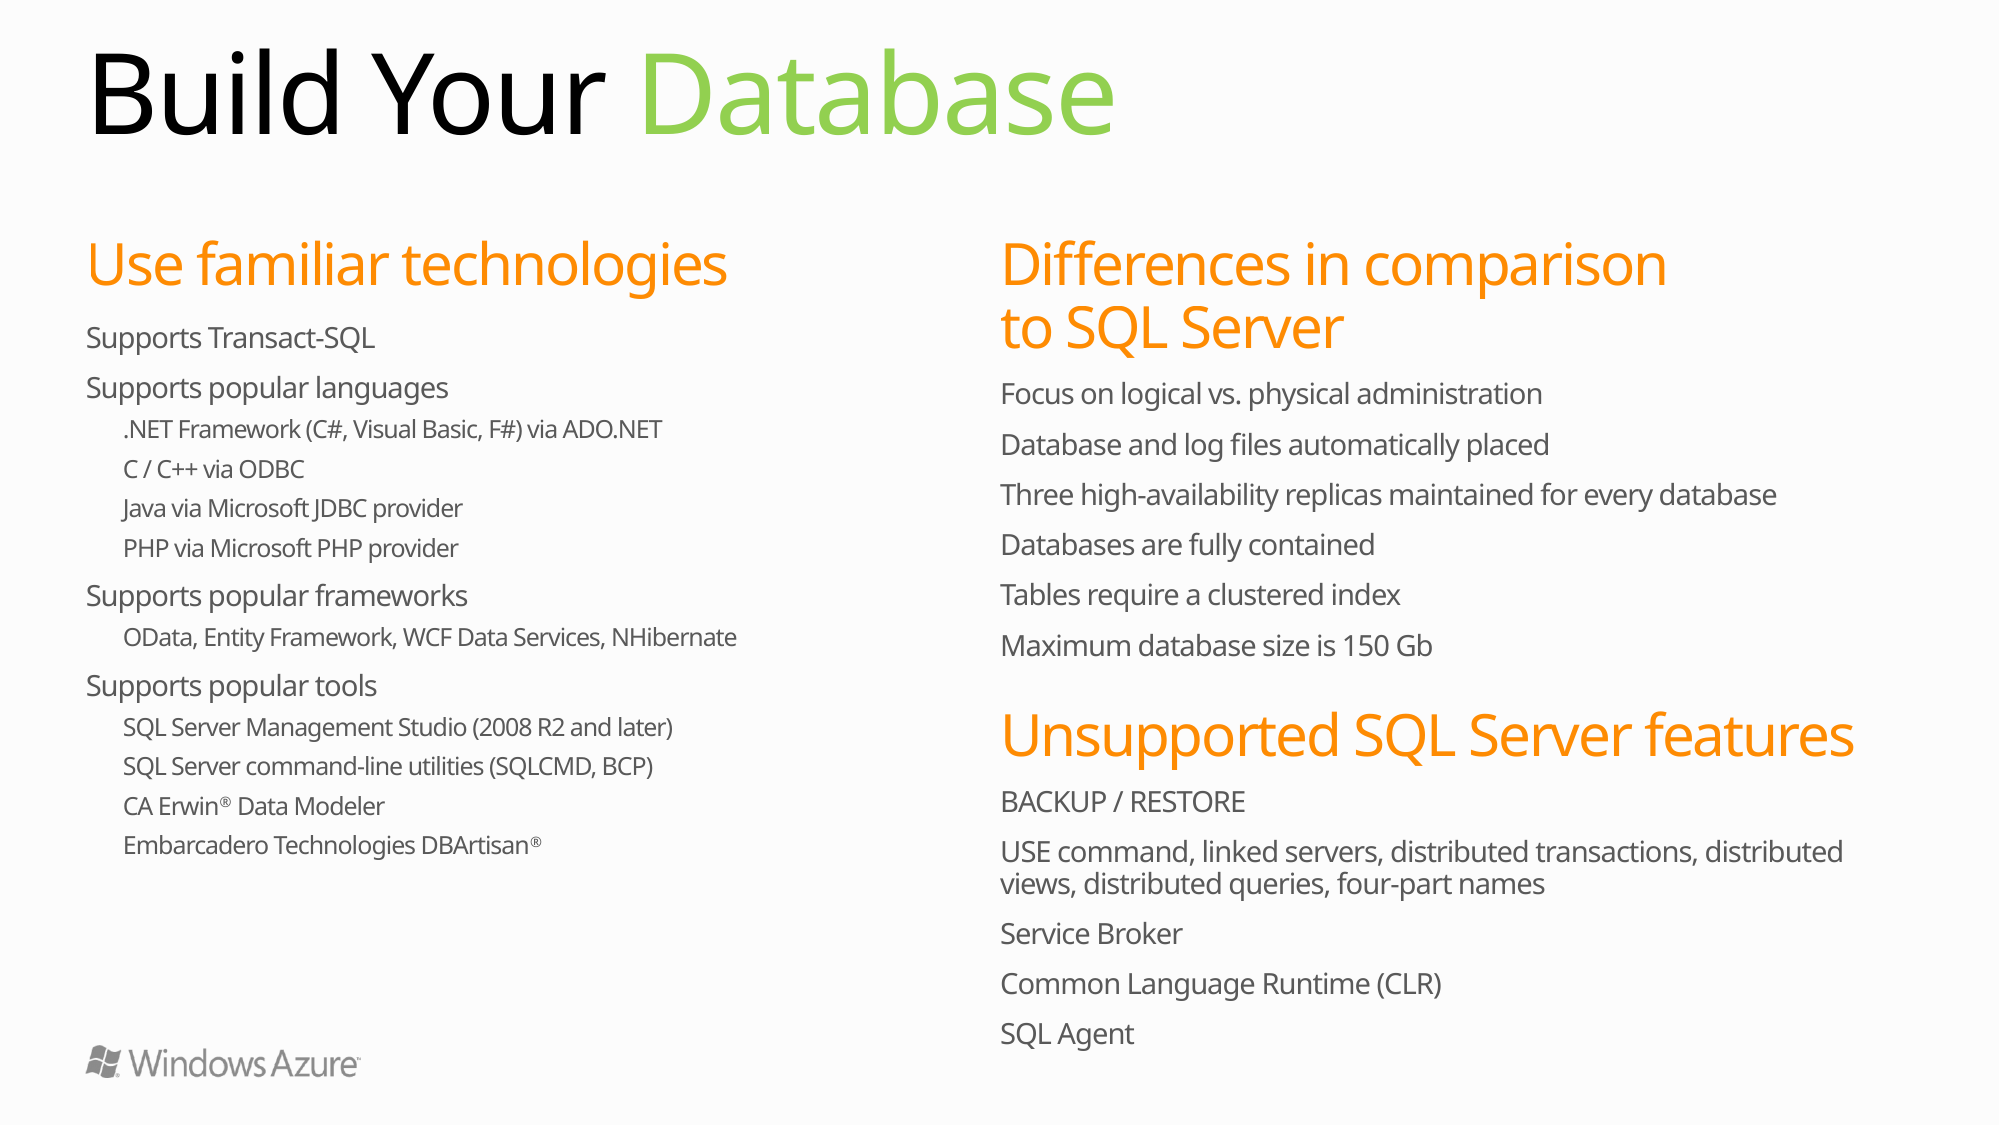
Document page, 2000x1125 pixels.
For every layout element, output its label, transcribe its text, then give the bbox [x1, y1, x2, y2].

title Build Your Database [85, 37, 1914, 161]
text_box Unsupported SQL Server features BACKUP / RESTORE USE command, linked servers, distributed transactions, distributed views, distributed queries, four-part names Service Broker Common Language Runtime (CLR) SQL Agent [999, 705, 1915, 1052]
text_box Differences in comparison to SQL Server Focus on logical vs. physical administration Database and log files automatically placed Three high-availability replicas maintained for every database Databases are fully contained Tables require a clustered index Maximum database size is 150 Gb [999, 235, 1915, 663]
text_box Use familiar technologies Supports Transact-SQL Supports popular languages .NET Framework (C#, Visual Basic, F#) via ADO.NET C / C++ via ODBC Java via Microsoft JDBC provider PHP via Microsoft PHP provider Supports popular frameworks OData, Entity Framework, WCF Data Services, NHibernate Supports popular tools SQL Server Management Studio (2008 R2 and later) SQL Server command-line utilities (SQLCMD, BCP) CA Erwin® Data Modeler Embarcadero Technologies DBArtisan® [85, 235, 1000, 1065]
